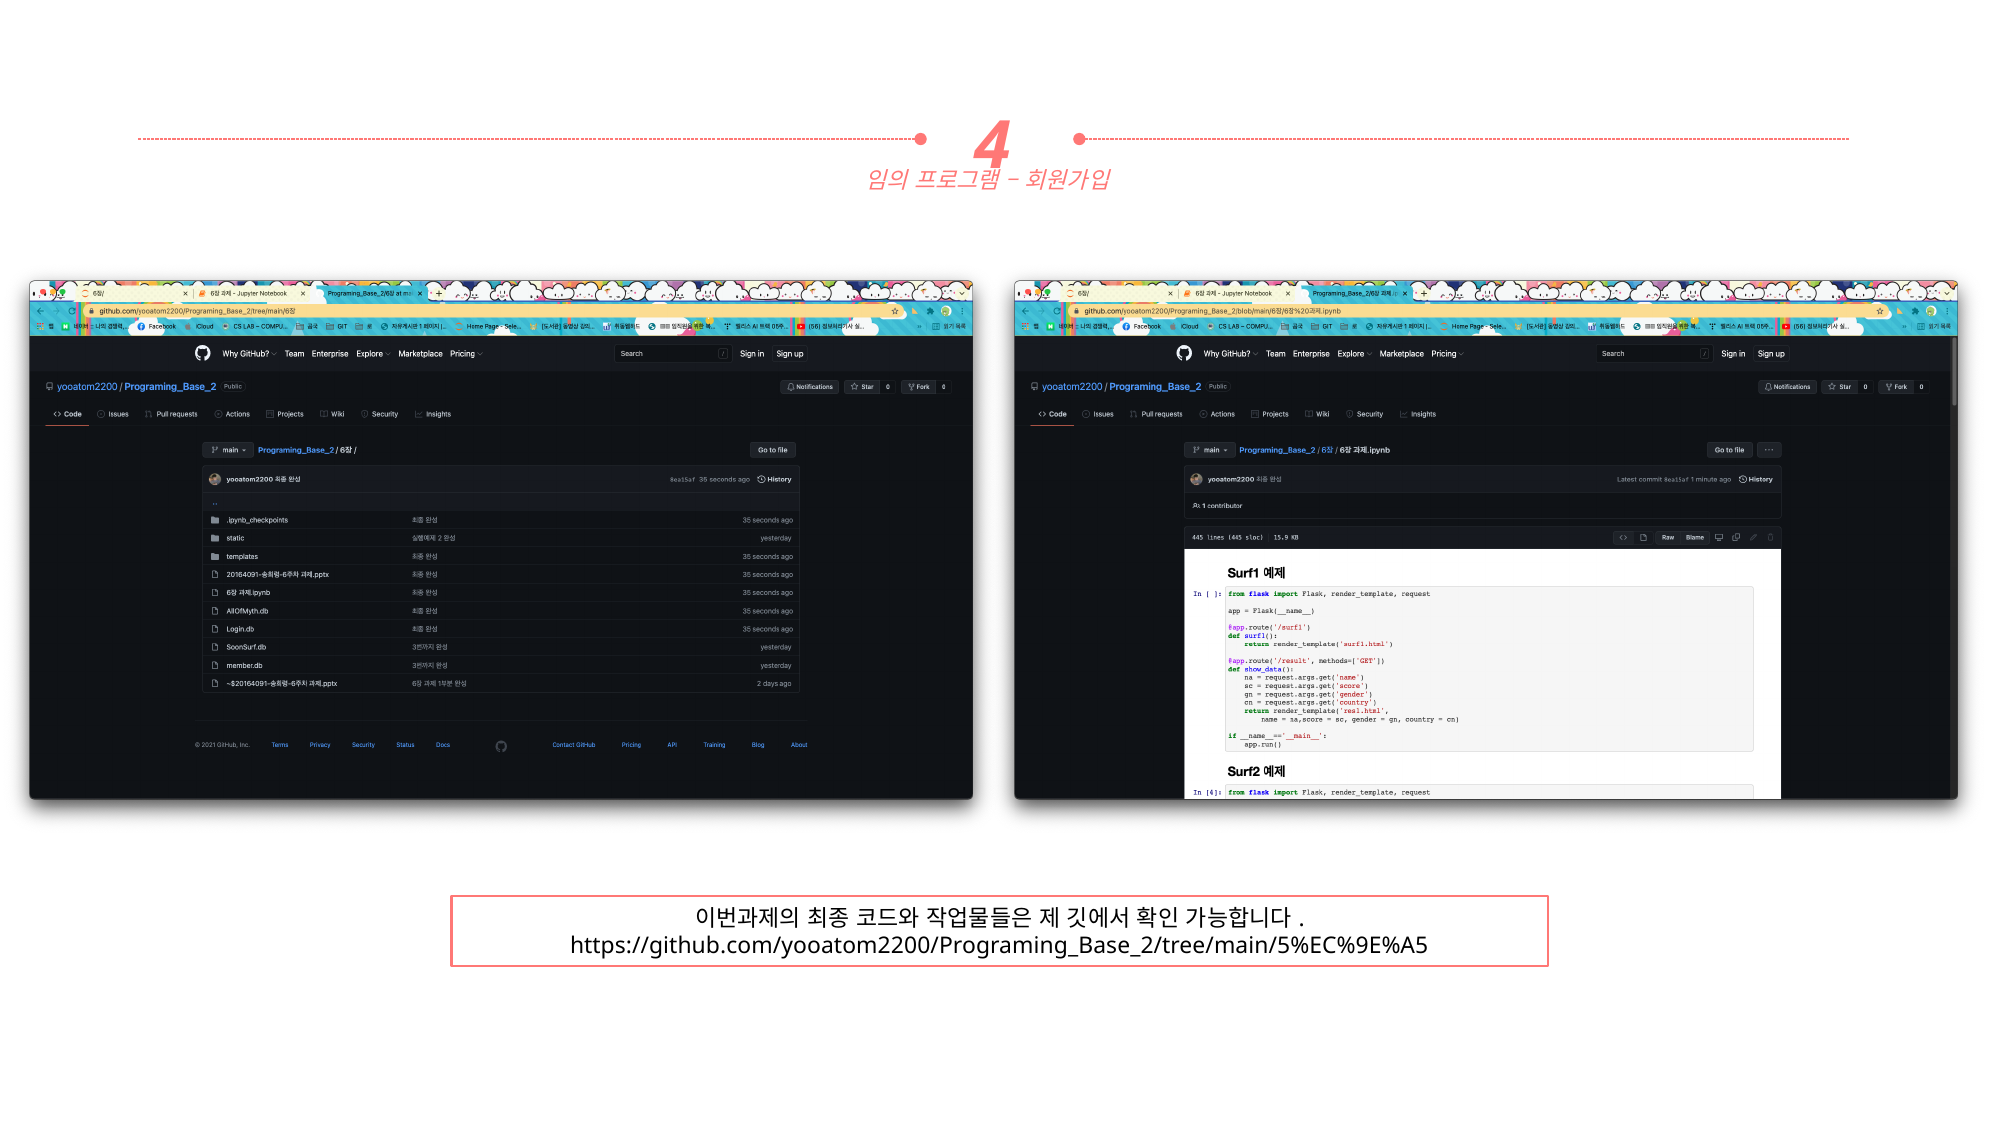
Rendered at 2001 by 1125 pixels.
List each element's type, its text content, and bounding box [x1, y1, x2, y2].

text_box 4 [606, 54, 1380, 157]
text_box 임의 프로그램 – 회원가입 [125, 157, 1850, 201]
text_box 이번과제의 최종 코드와 작업물들은 제 깃에서 확인 가능합니다. https://github.com/yooatom2200/Programing_Base_2/tree/main/5%EC%9E%A5 [451, 896, 1549, 966]
picture [2, 262, 1985, 835]
